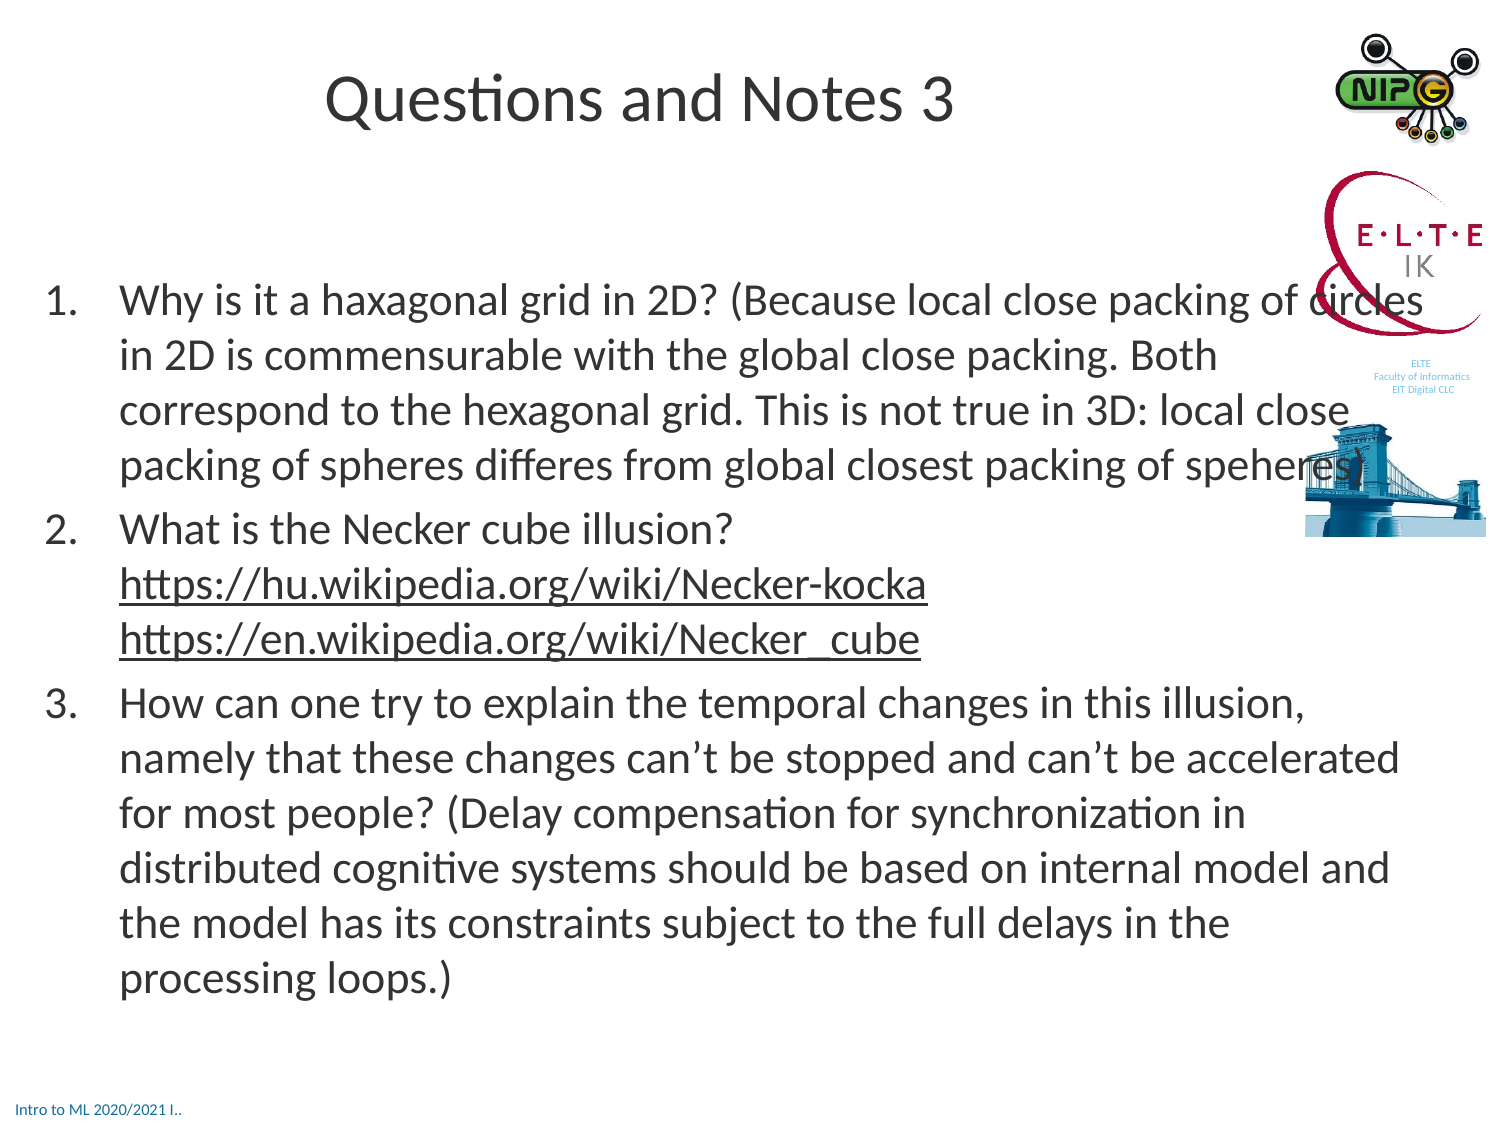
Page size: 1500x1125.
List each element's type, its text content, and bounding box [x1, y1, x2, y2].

picture [1444, 421, 1486, 537]
title Questions and Notes 3 [29, 45, 1252, 233]
list Why is it a haxagonal grid in 2D? (Because local close packing of circles in 2D is commensurable with the global close packing. Both correspond to the hexagonal grid. This is not true in 3D: local close packing of spheres differes from global closest packing of speheres) What is the Necker cube illusion? https://hu.wikipedia.org/wiki/Necker-kocka https://en.wikipedia.org/wiki/Necker_cube How can one try to explain the temporal changes in this illusion, namely that these changes can’t be stopped and can’t be accelerated for most people? (Delay compensation for synchronization in distributed cognitive systems should be based on internal model and the model has its constraints subject to the full delays in the processing loops.) [29, 262, 1444, 1005]
picture [1316, 1, 1495, 336]
